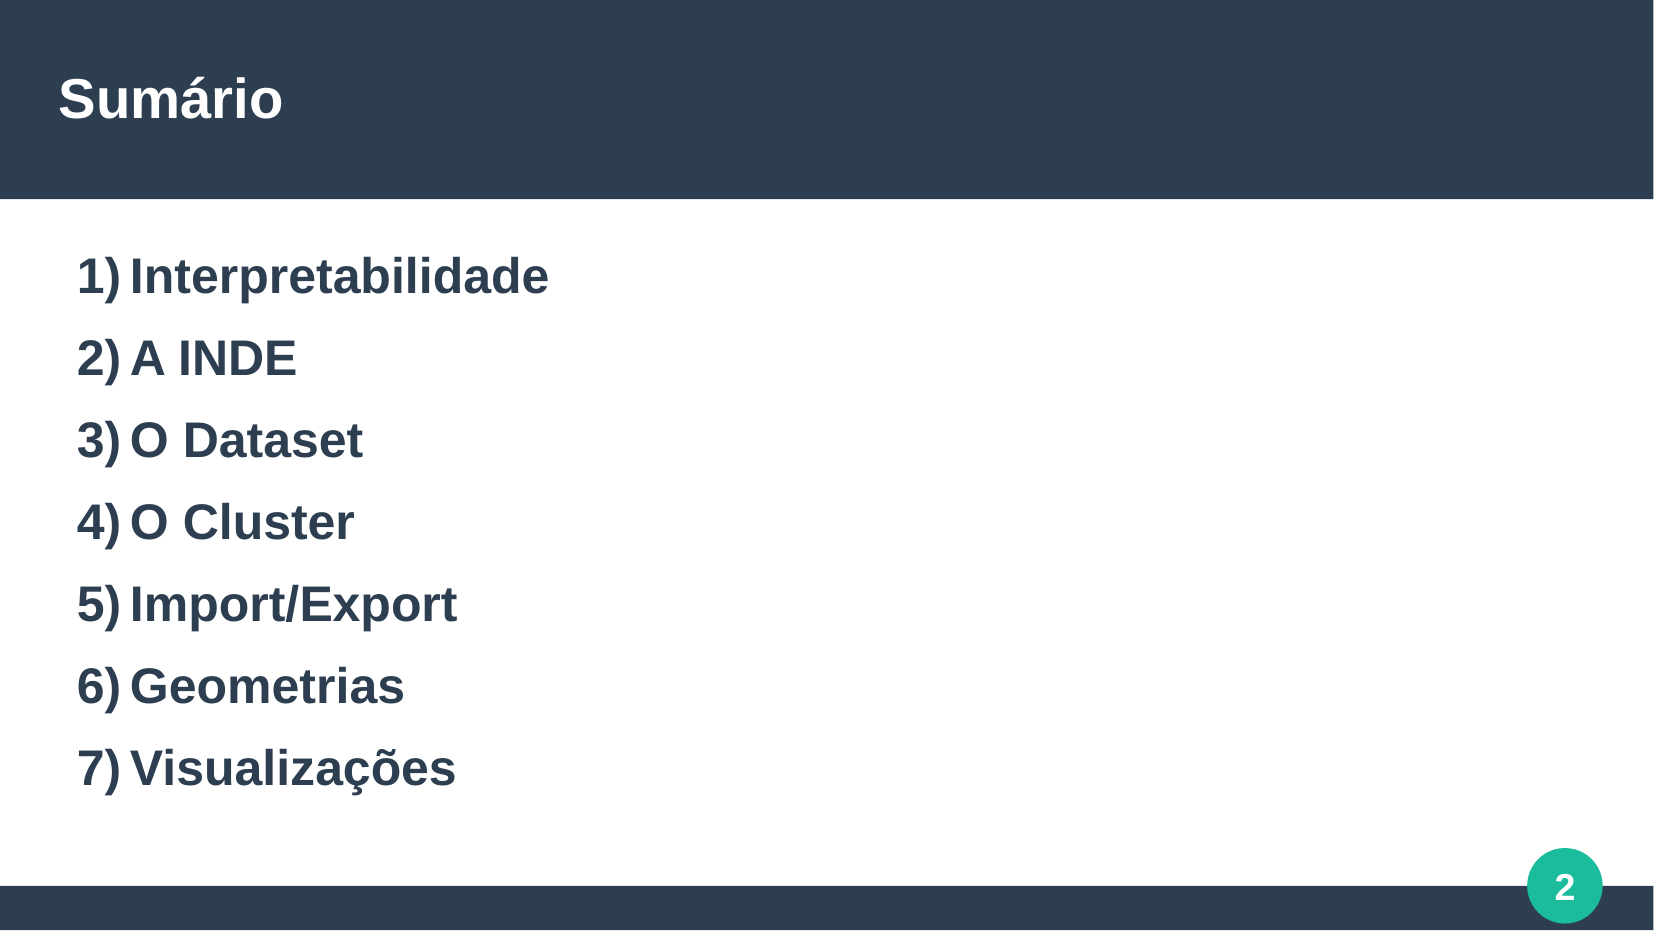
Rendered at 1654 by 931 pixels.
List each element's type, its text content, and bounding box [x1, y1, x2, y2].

text_box Sumário [59, 37, 1595, 156]
text_box Interpretabilidade A INDE O Dataset O Cluster Import/Export Geometrias Visualizações [59, 243, 1595, 864]
